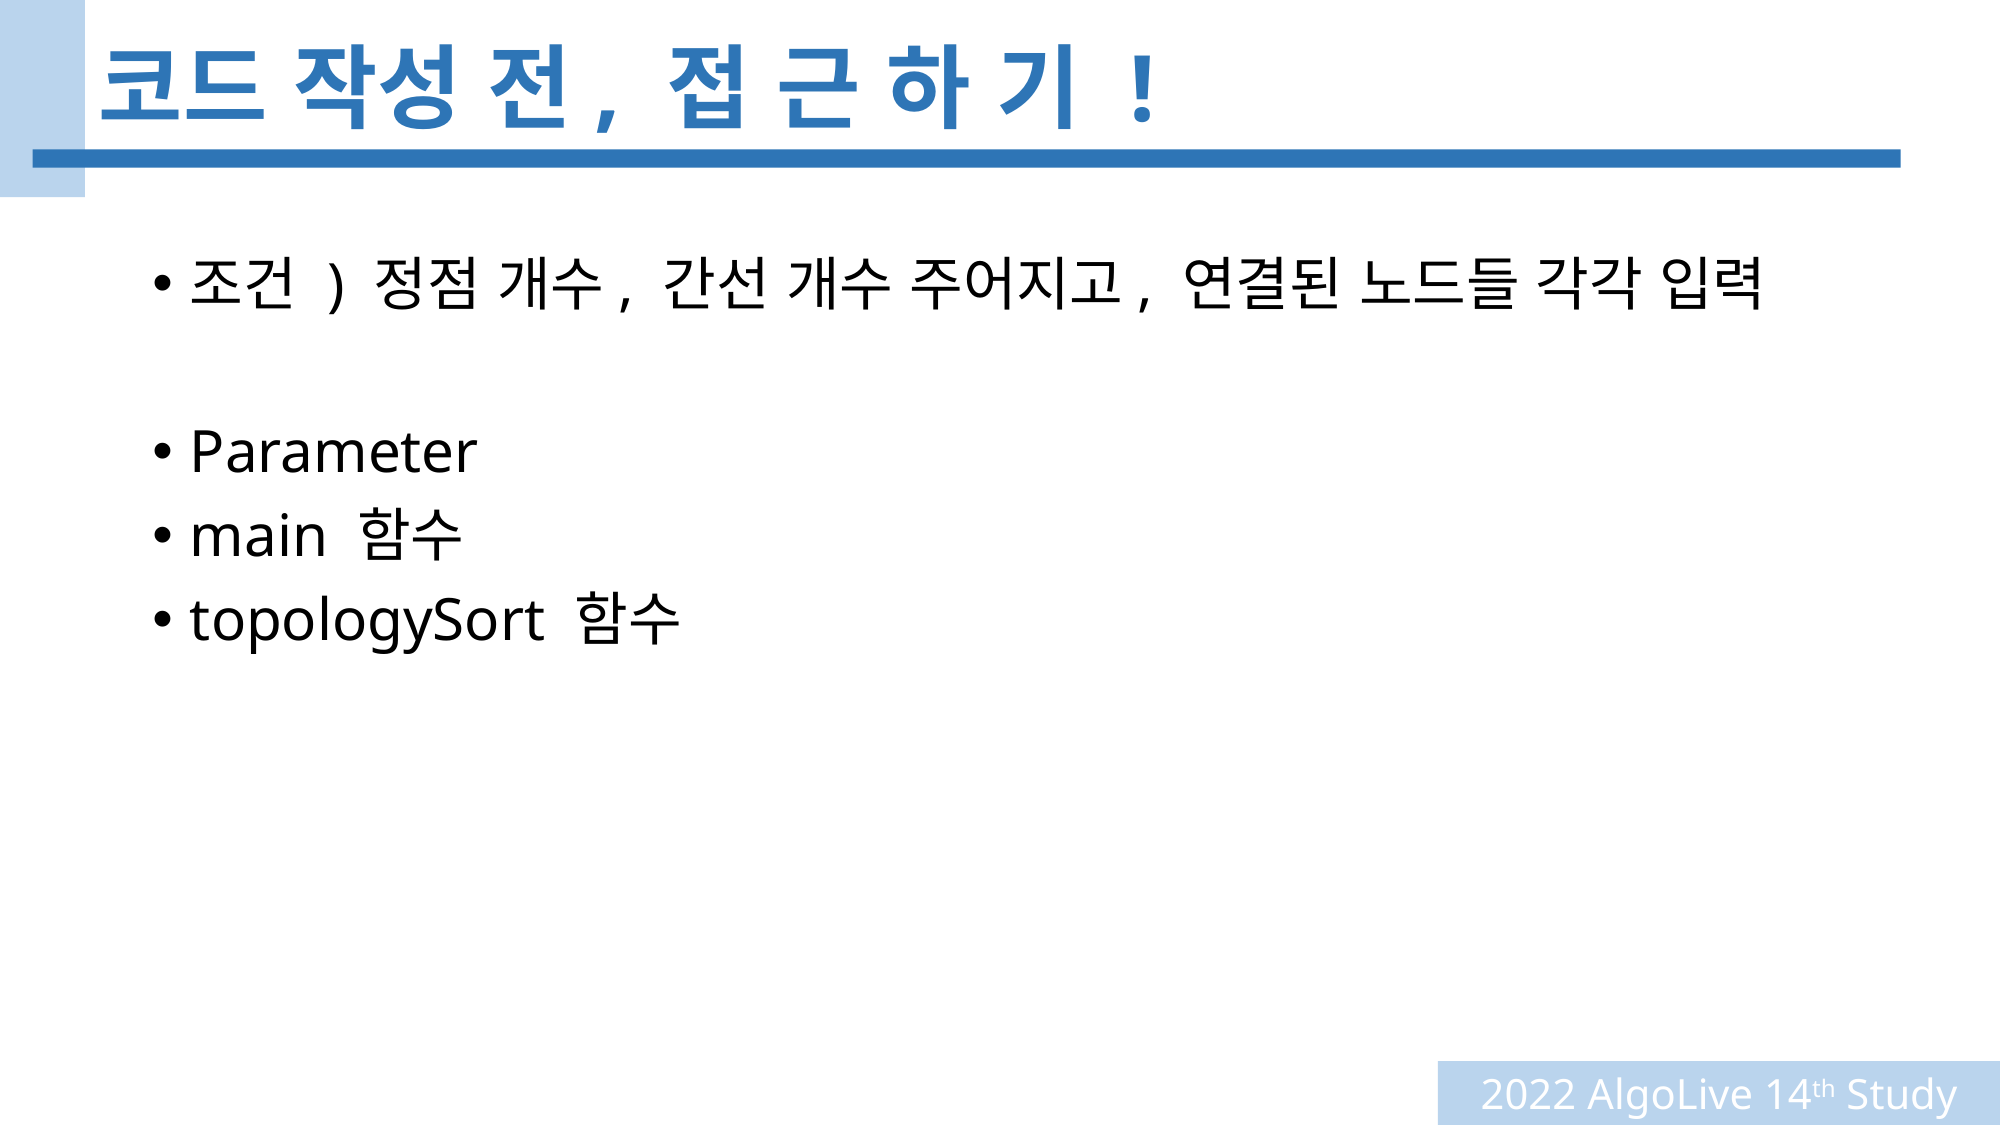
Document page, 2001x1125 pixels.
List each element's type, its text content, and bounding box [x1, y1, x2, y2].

title 코드 작성 전, 접 근 하 기 ! [83, 0, 1809, 200]
list 조건 ) 정점 개수, 간선 개수 주어지고, 연결된 노드들 각각 입력 Parameter main 함수 topologySort 함수 [137, 247, 1863, 962]
